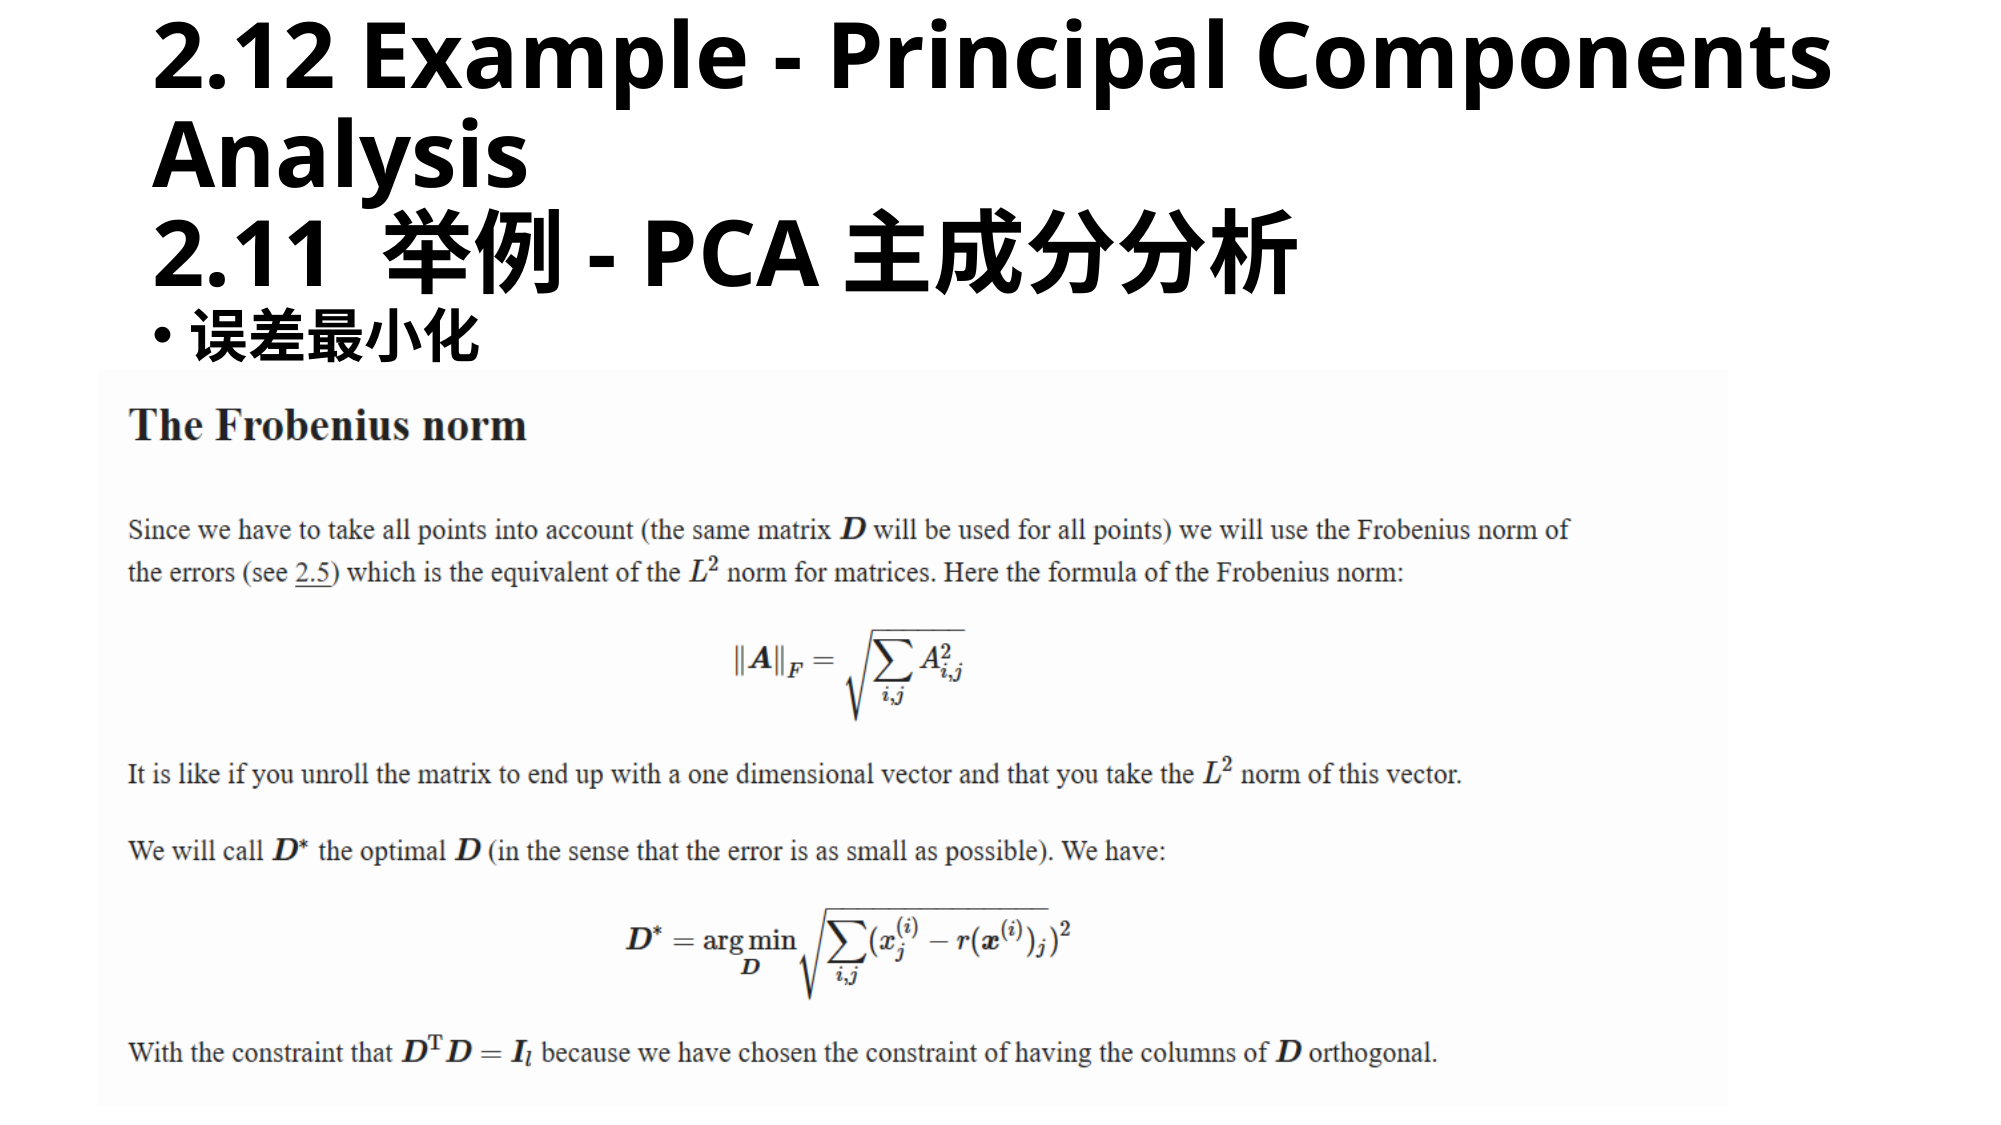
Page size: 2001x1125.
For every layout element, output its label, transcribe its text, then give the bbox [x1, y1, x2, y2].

list 误差最小化 [137, 299, 1863, 1014]
title 2.12 Example - Principal Components Analysis 2.11 举例- PCA主成分分析 [137, 49, 1863, 267]
picture [97, 369, 1729, 1106]
